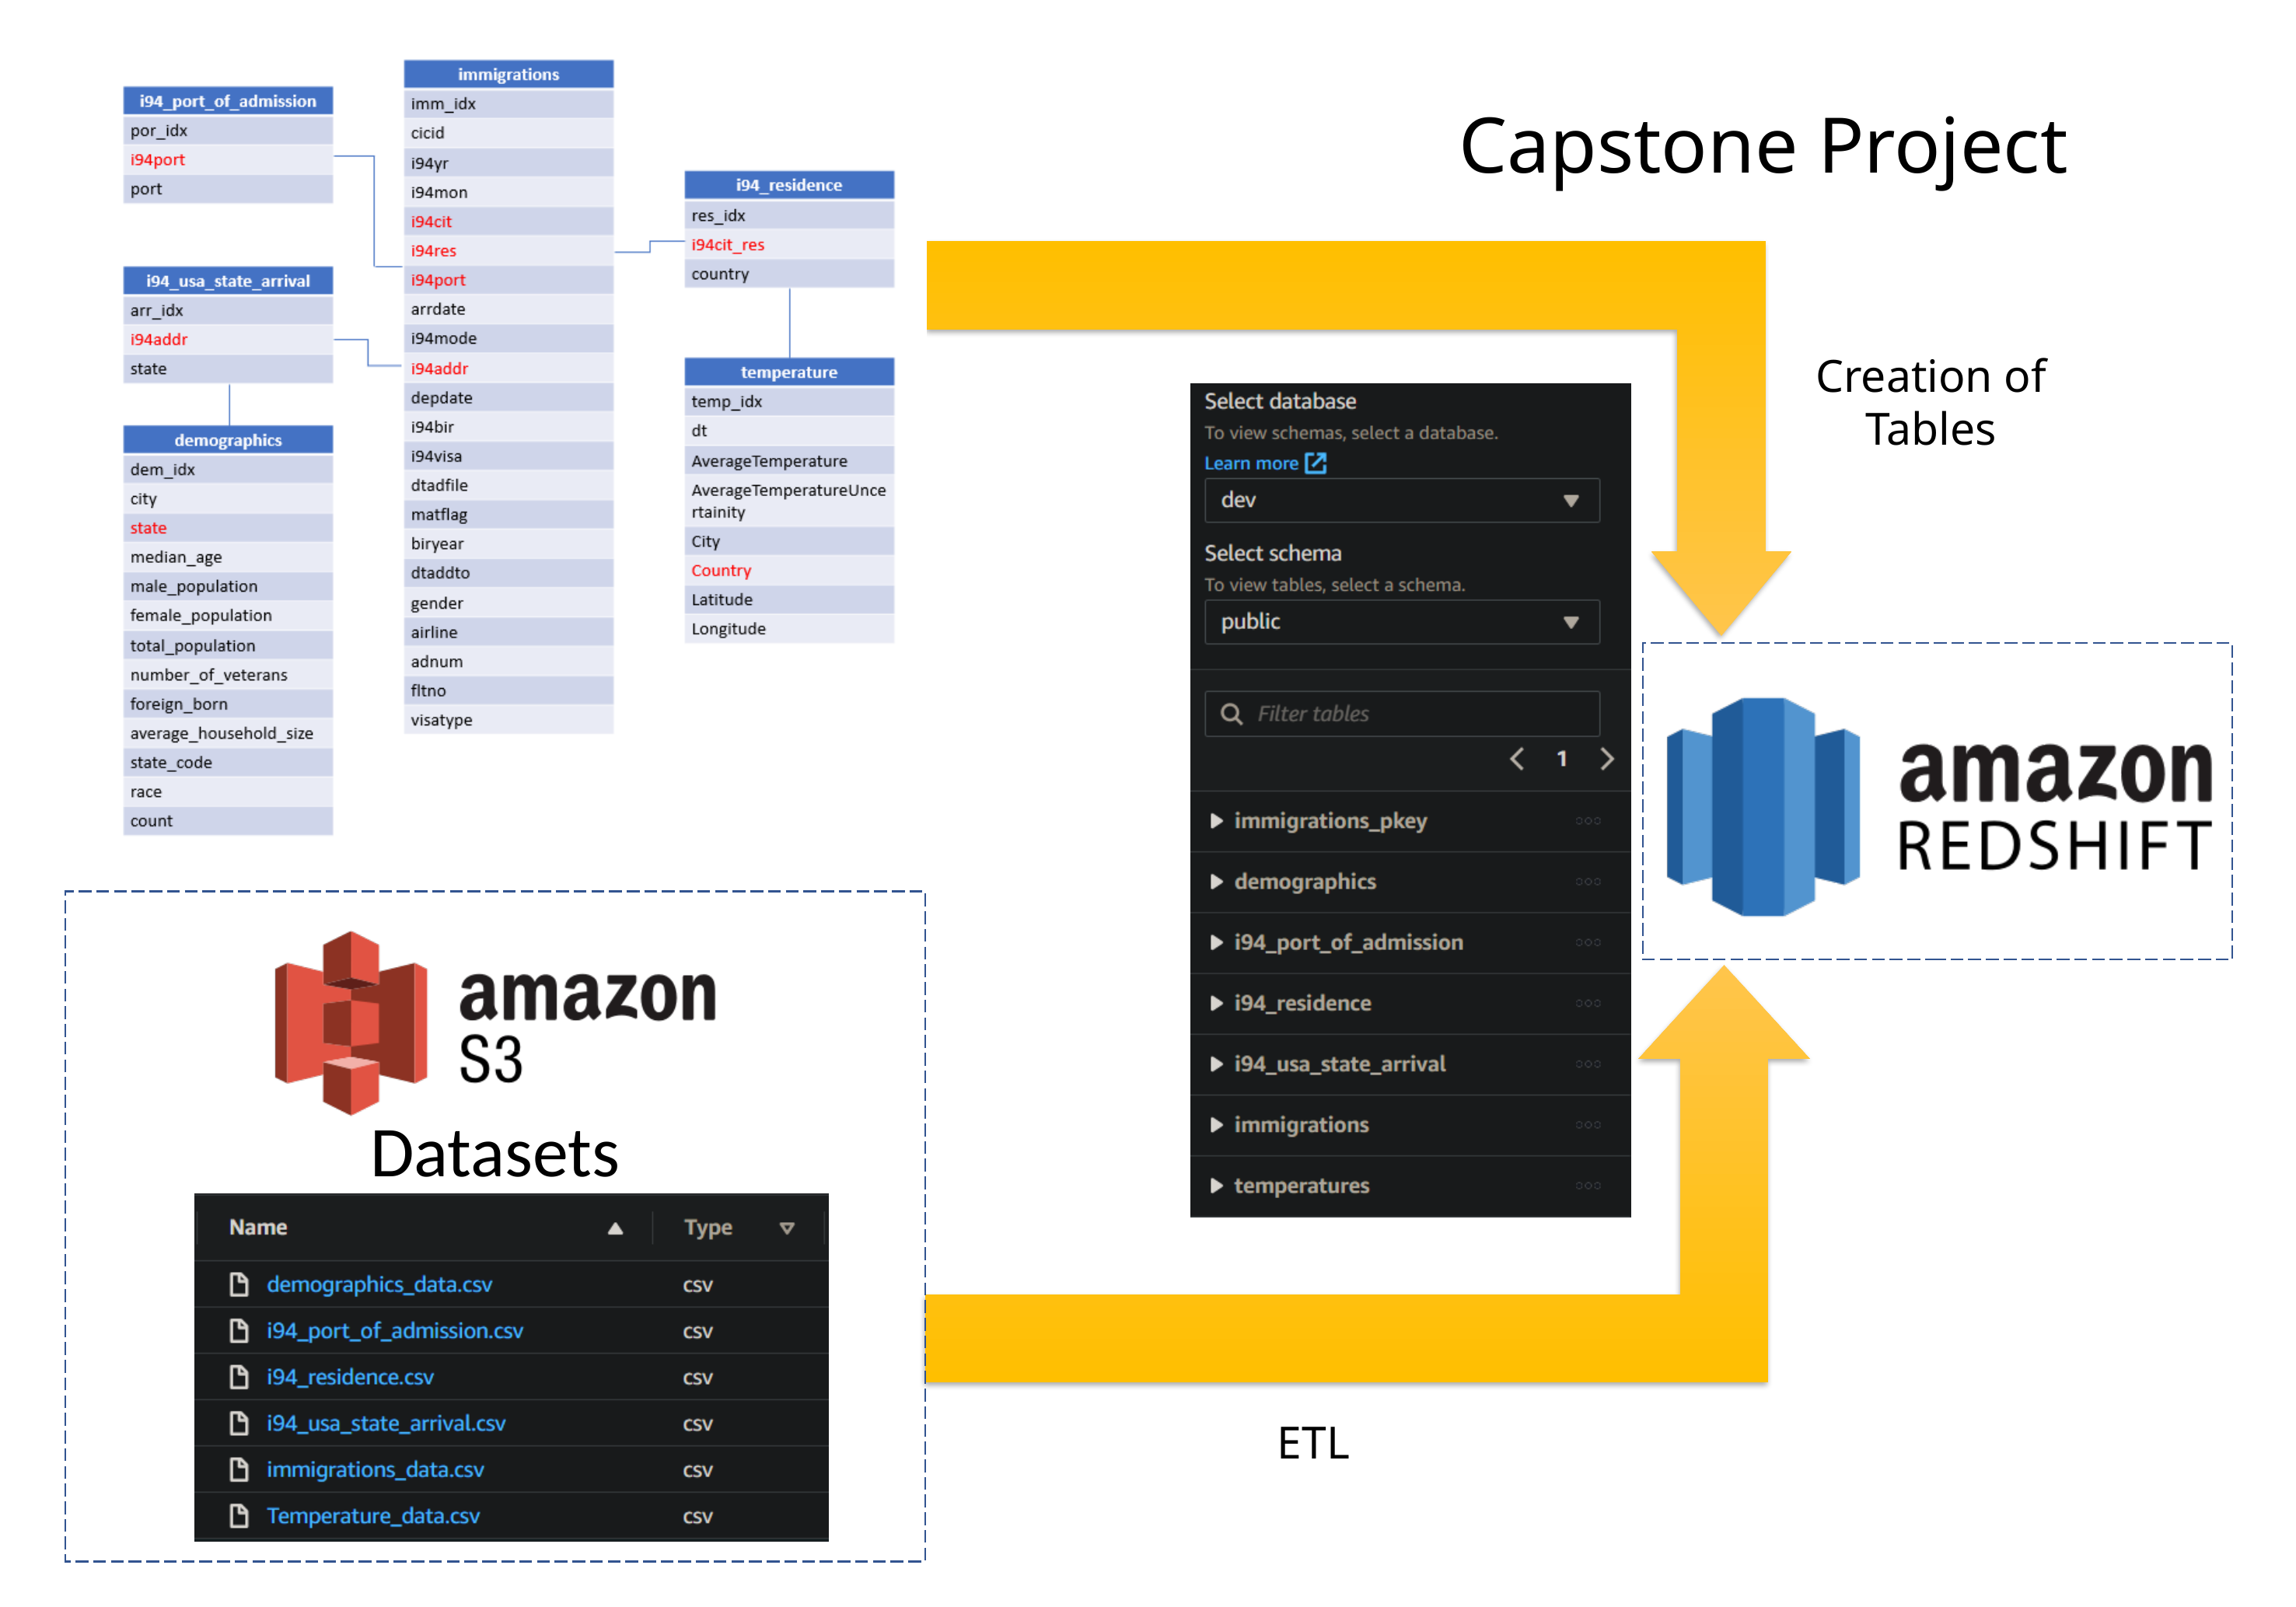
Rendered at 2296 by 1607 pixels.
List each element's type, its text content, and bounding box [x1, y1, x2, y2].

picture [1190, 383, 2263, 1217]
picture [162, 909, 828, 1140]
text_box ETL [1148, 1408, 1480, 1474]
title Capstone Project [1266, 35, 2261, 196]
text_box Creation of Tables [1765, 342, 2097, 460]
picture [92, 45, 927, 861]
picture [194, 1193, 829, 1542]
text_box [65, 890, 926, 1563]
text_box [925, 973, 1810, 1383]
text_box [927, 240, 1791, 636]
